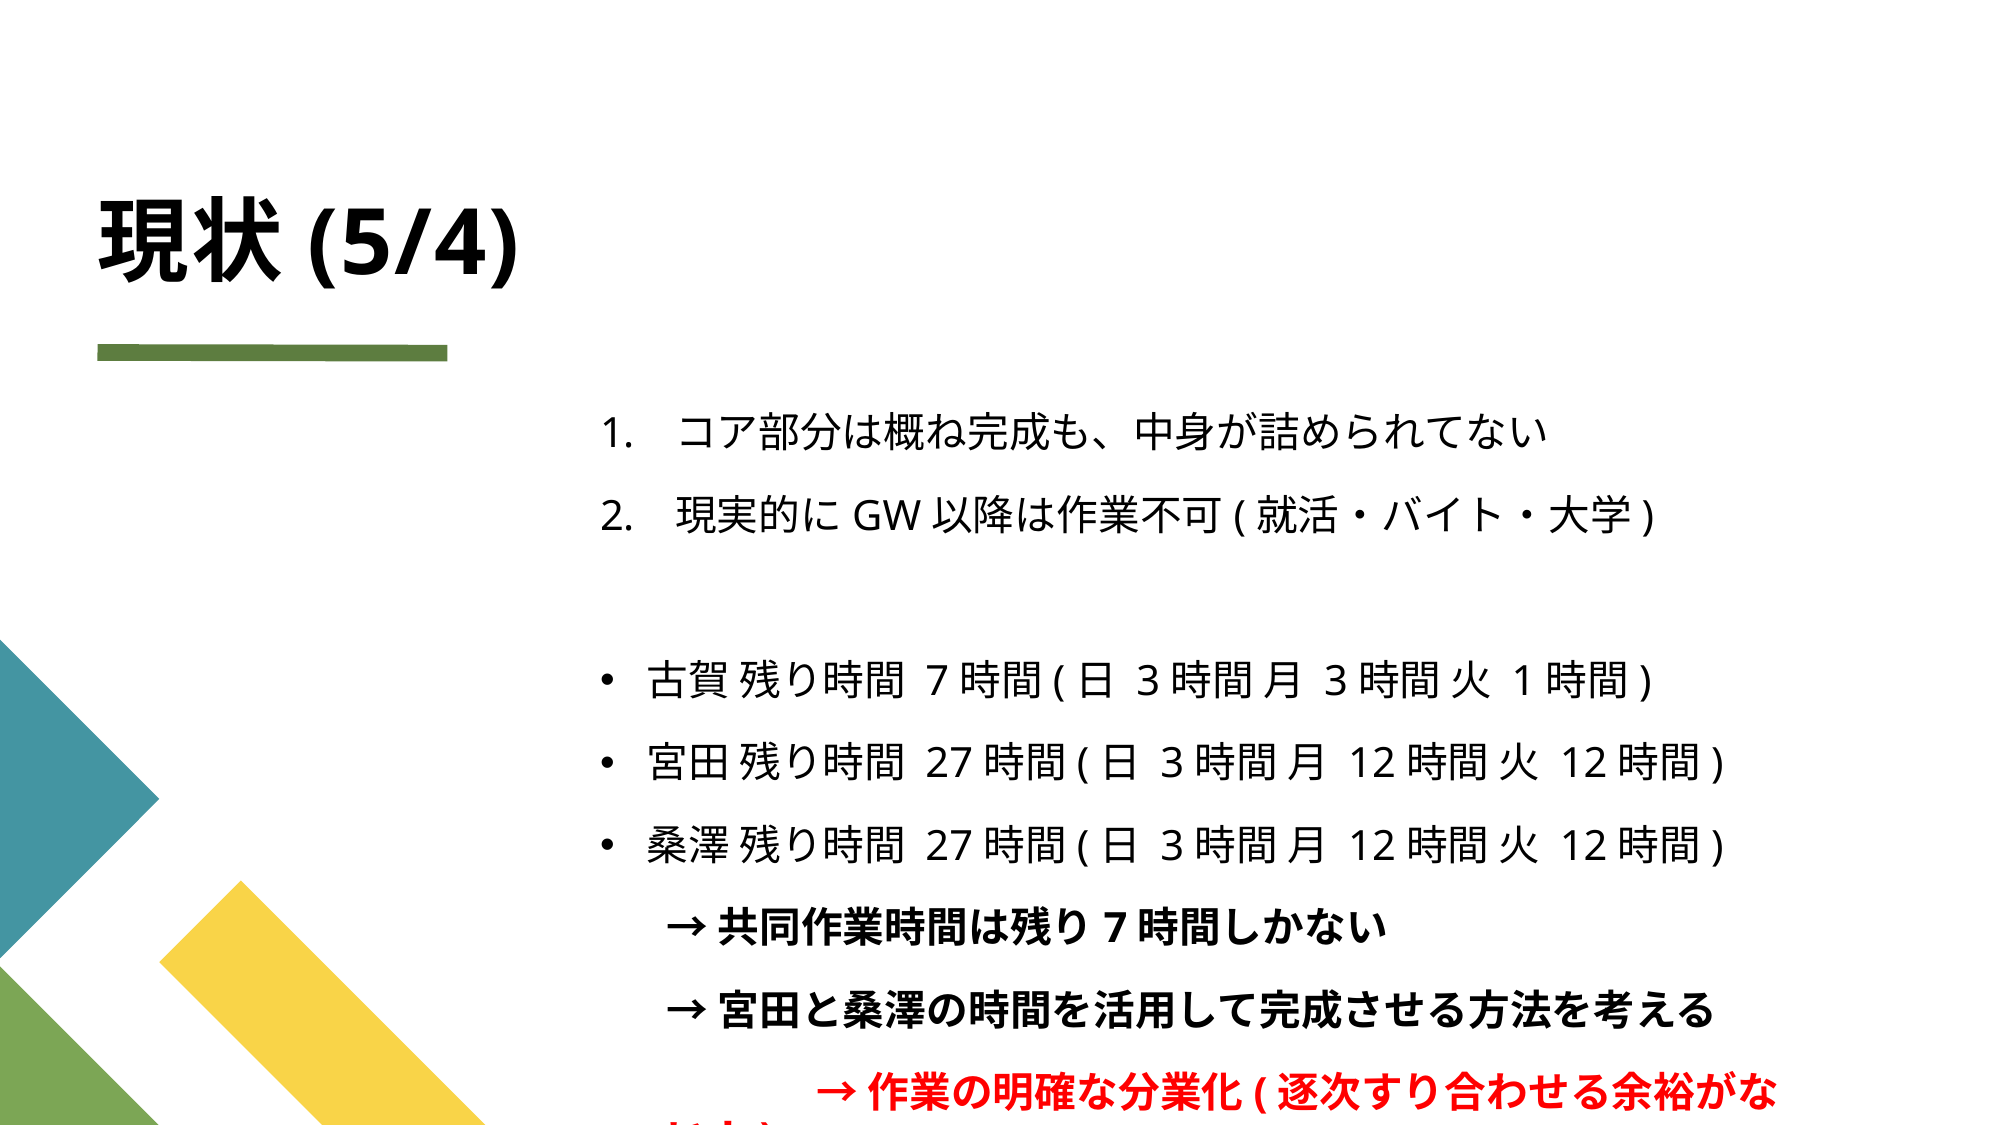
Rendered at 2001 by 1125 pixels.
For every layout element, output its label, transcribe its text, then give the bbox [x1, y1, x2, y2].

list コア部分は概ね完成も、中身が詰められてない 現実的にGW以降は作業不可(就活・バイト・大学) 古賀 残り時間 7時間(日 3時間 月 3時間 火 1時間) 宮田 残り時間 27時間(日 3時間 月 12時間 火 12時間) 桑澤 残り時間 27時間(日 3時間 月 12時間 火 12時間) →共同作業時間は残り7時間しかない →宮田と桑澤の時間を活用して完成させる方法を考える →作業の明確な分業化(逐次すり合わせる余裕がない！) [600, 374, 1882, 1125]
title 現状(5/4) [97, 16, 1882, 293]
